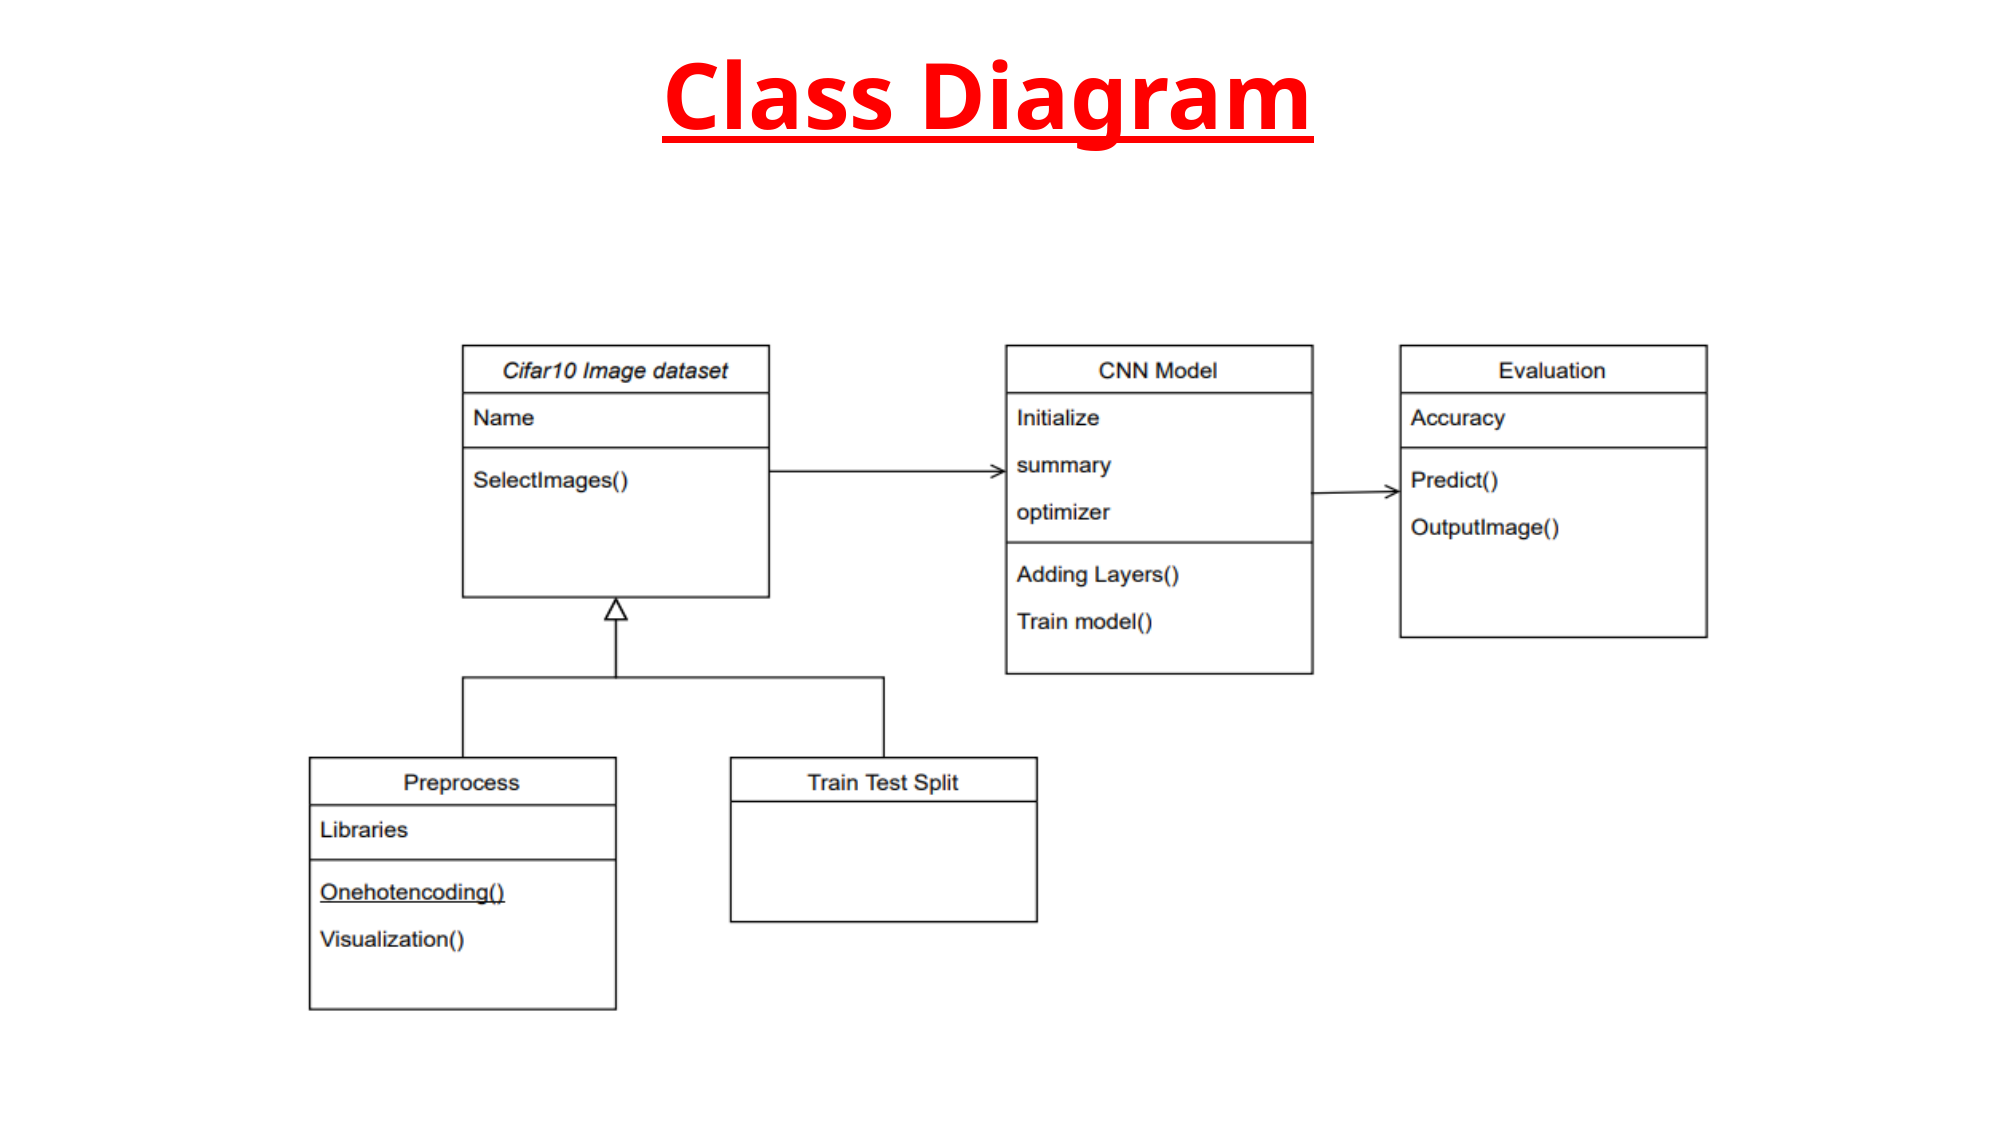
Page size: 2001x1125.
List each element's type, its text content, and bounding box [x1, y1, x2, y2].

picture [231, 199, 1769, 1096]
title Class Diagram [246, 0, 1730, 199]
